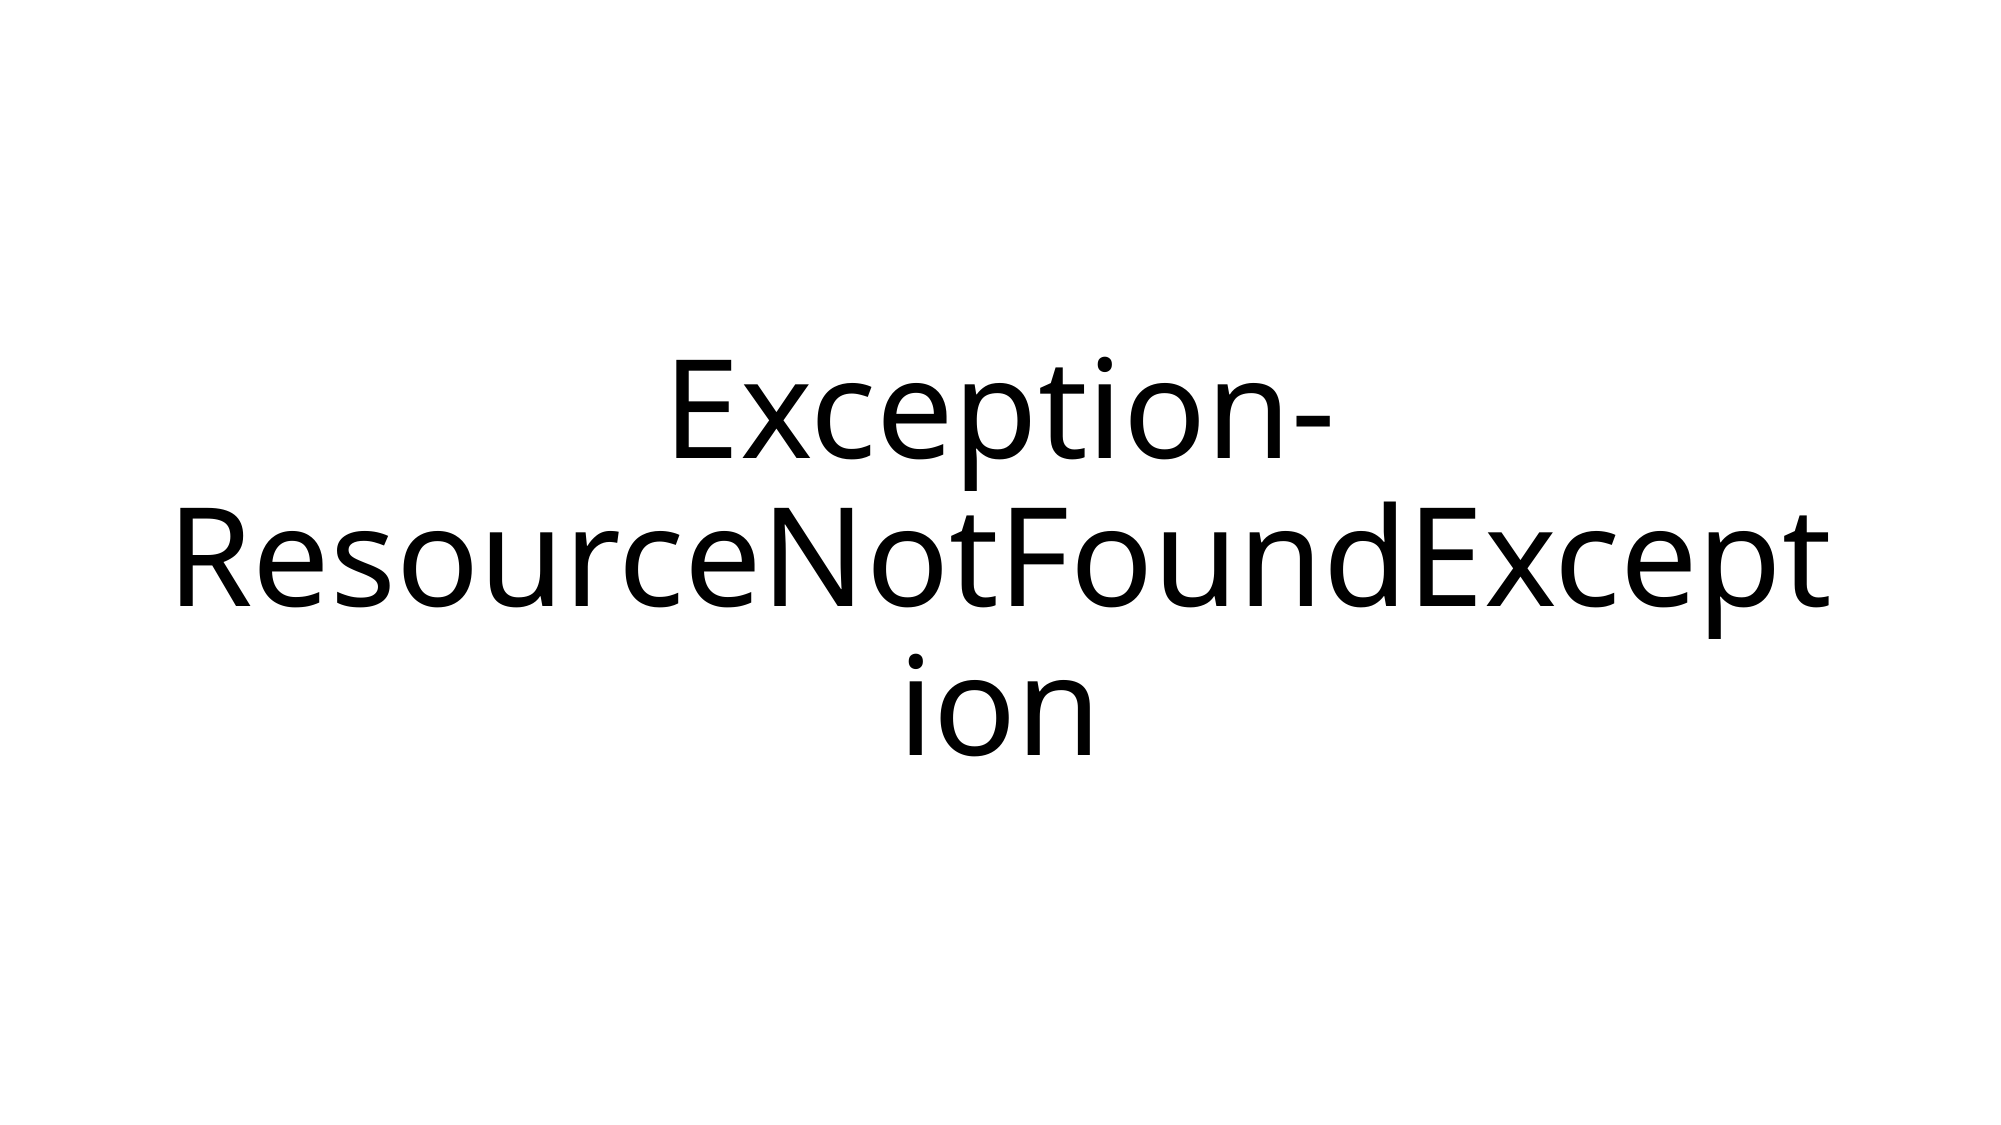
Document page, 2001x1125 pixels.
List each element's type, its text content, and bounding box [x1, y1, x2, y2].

title Exception-ResourceNotFoundException [137, 453, 1863, 672]
